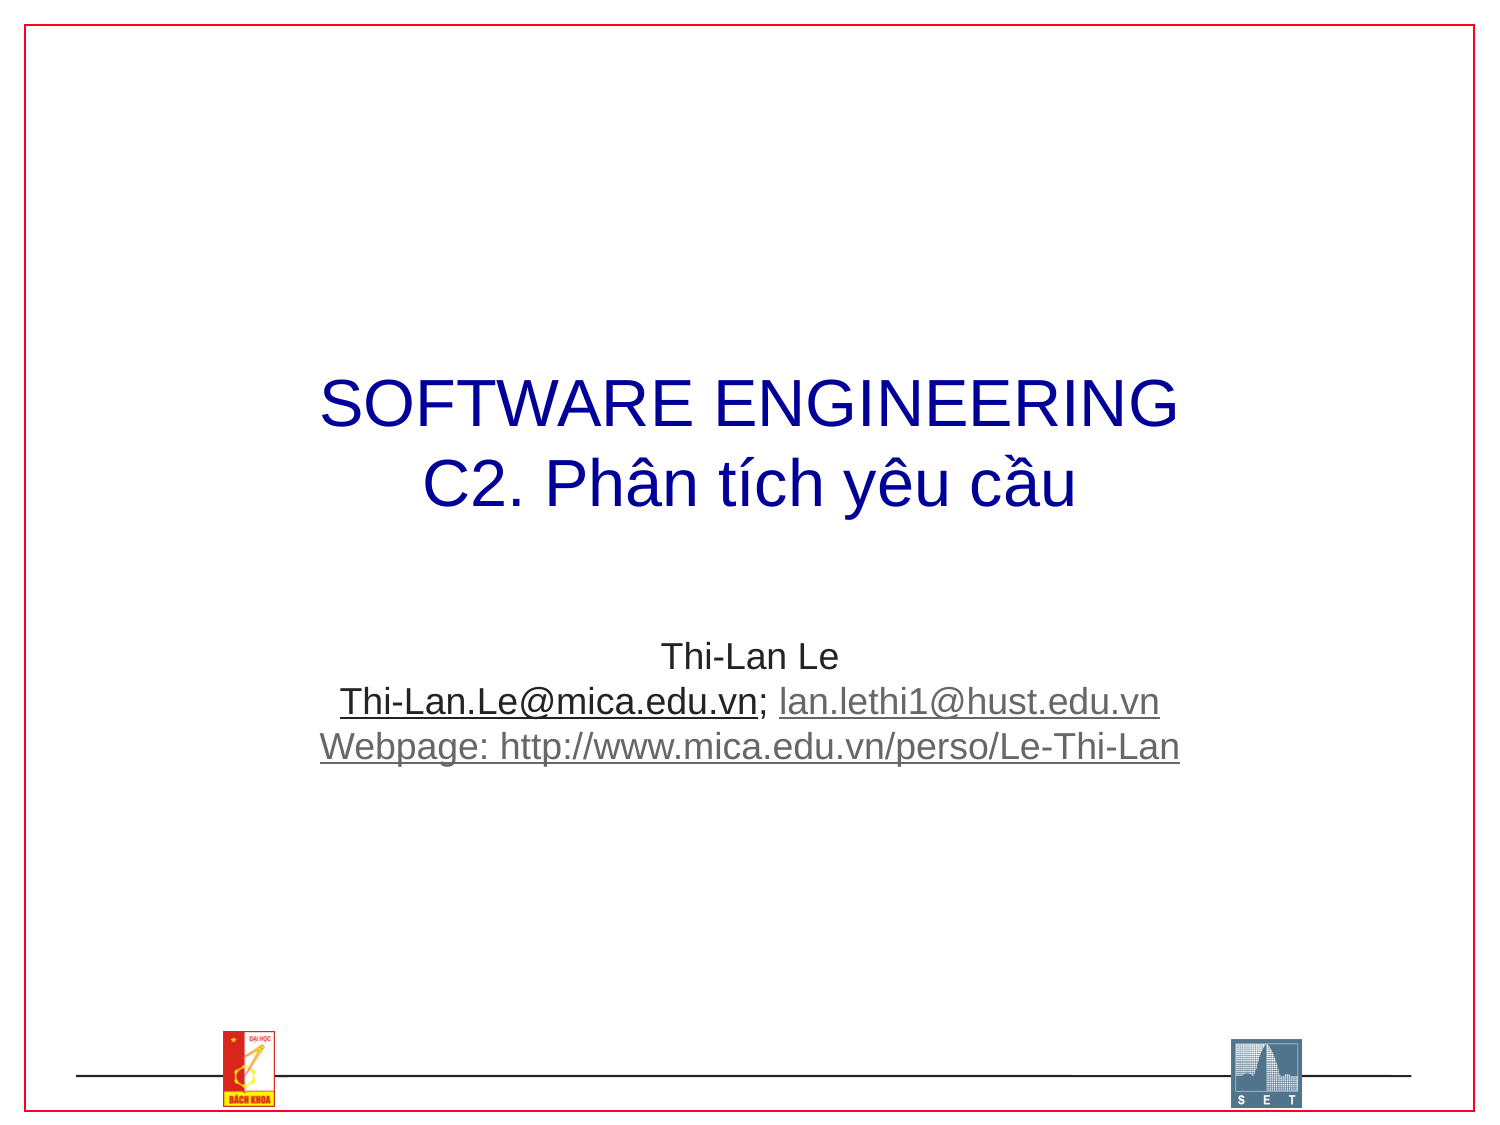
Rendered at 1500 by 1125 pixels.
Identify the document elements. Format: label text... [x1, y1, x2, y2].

picture [222, 1030, 276, 1108]
picture [1231, 1039, 1302, 1108]
text_box Thi-Lan Le Thi-Lan.Le@mica.edu.vn; lan.lethi1@hust.edu.vn Webpage: http://www.mica.edu.vn/perso/Le-Thi-Lan [293, 624, 1207, 775]
text_box SOFTWARE ENGINEERING C2. Phân tích yêu cầu [128, 287, 1371, 593]
